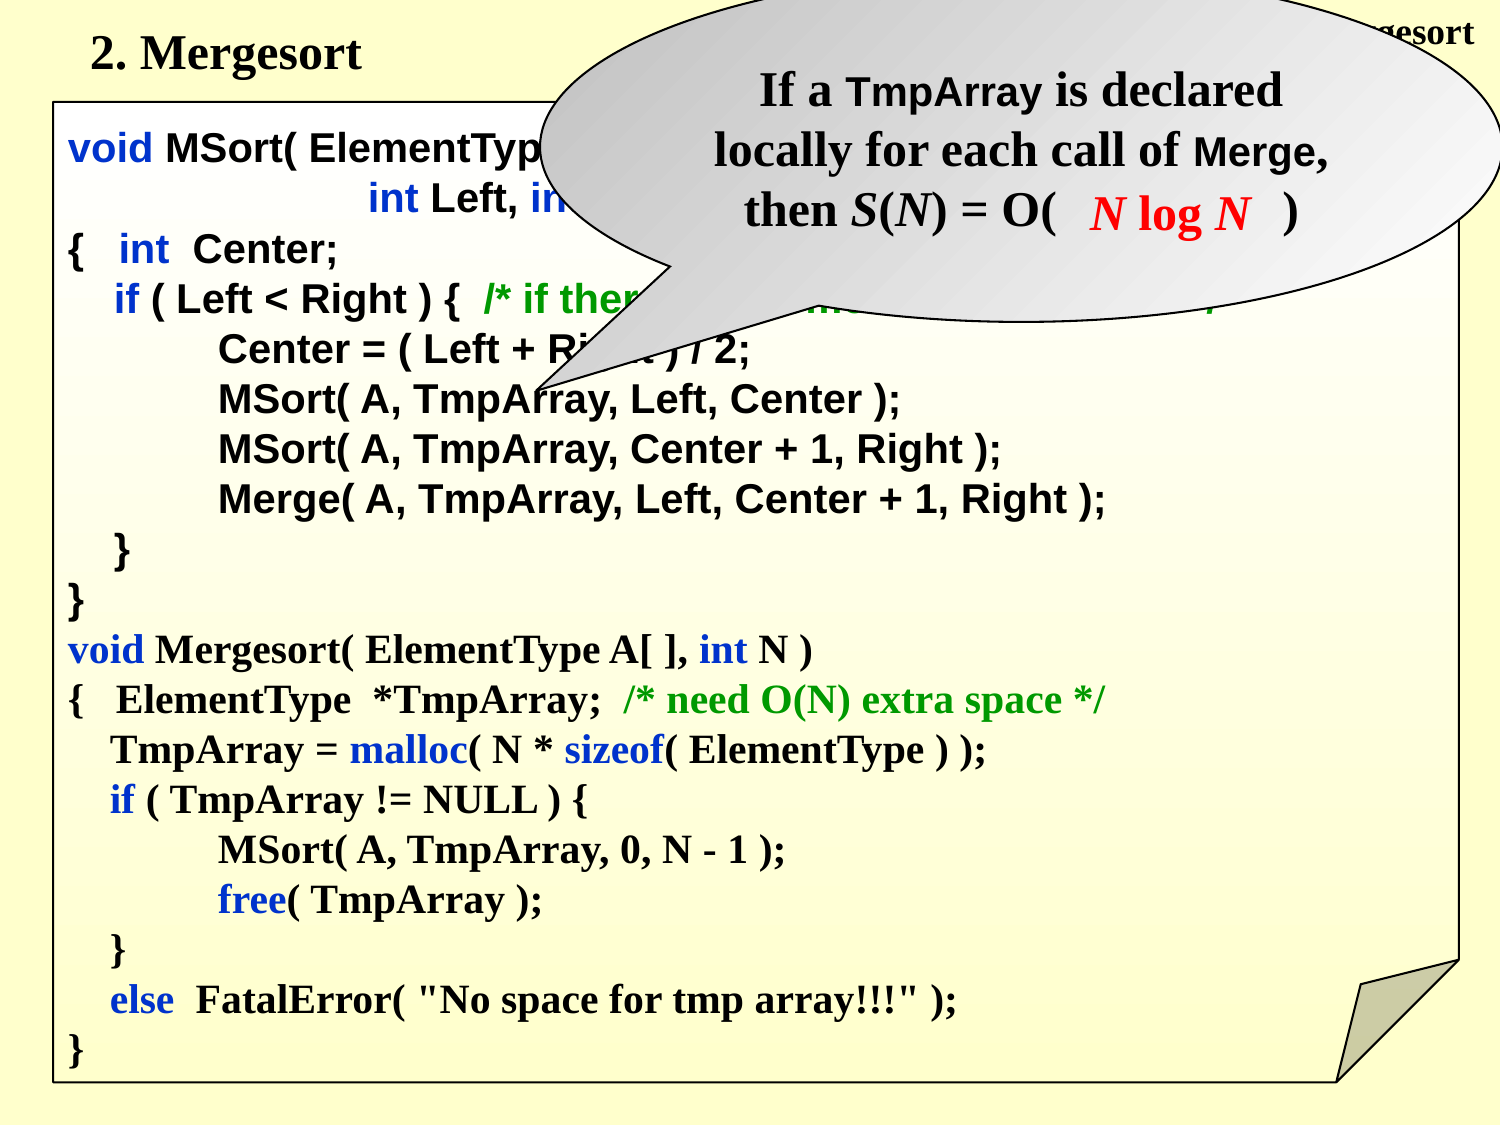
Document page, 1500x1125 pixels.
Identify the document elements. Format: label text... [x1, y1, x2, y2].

text_box If a TmpArray is declared locally for each call of Merge, then S(N) = O( ) [535, 0, 1500, 391]
text_box N log N [1074, 172, 1275, 248]
text_box §6 Mergesort [1288, 0, 1499, 60]
text_box 2. Mergesort [75, 12, 425, 88]
text_box void MSort( ElementType A[ ], ElementType TmpArray[ ], int Left, int Right ) { int Center; if ( Left < Right ) { /* if there are elements to be sorted */ Center = ( Left + Right ) / 2; MSort( A, TmpArray, Left, Center ); MSort( A, TmpArray, Center + 1, Right ); Merge( A, TmpArray, Left, Center + 1, Right ); } } void Mergesort( ElementType A[ ], int N ) { ElementType *TmpArray; /* need O(N) extra space */ TmpArray = malloc( N * sizeof( ElementType ) ); if ( TmpArray != NULL ) { MSort( A, TmpArray, 0, N - 1 ); free( TmpArray ); } else FatalError( "No space for tmp array!!!" ); } [53, 101, 1459, 1083]
